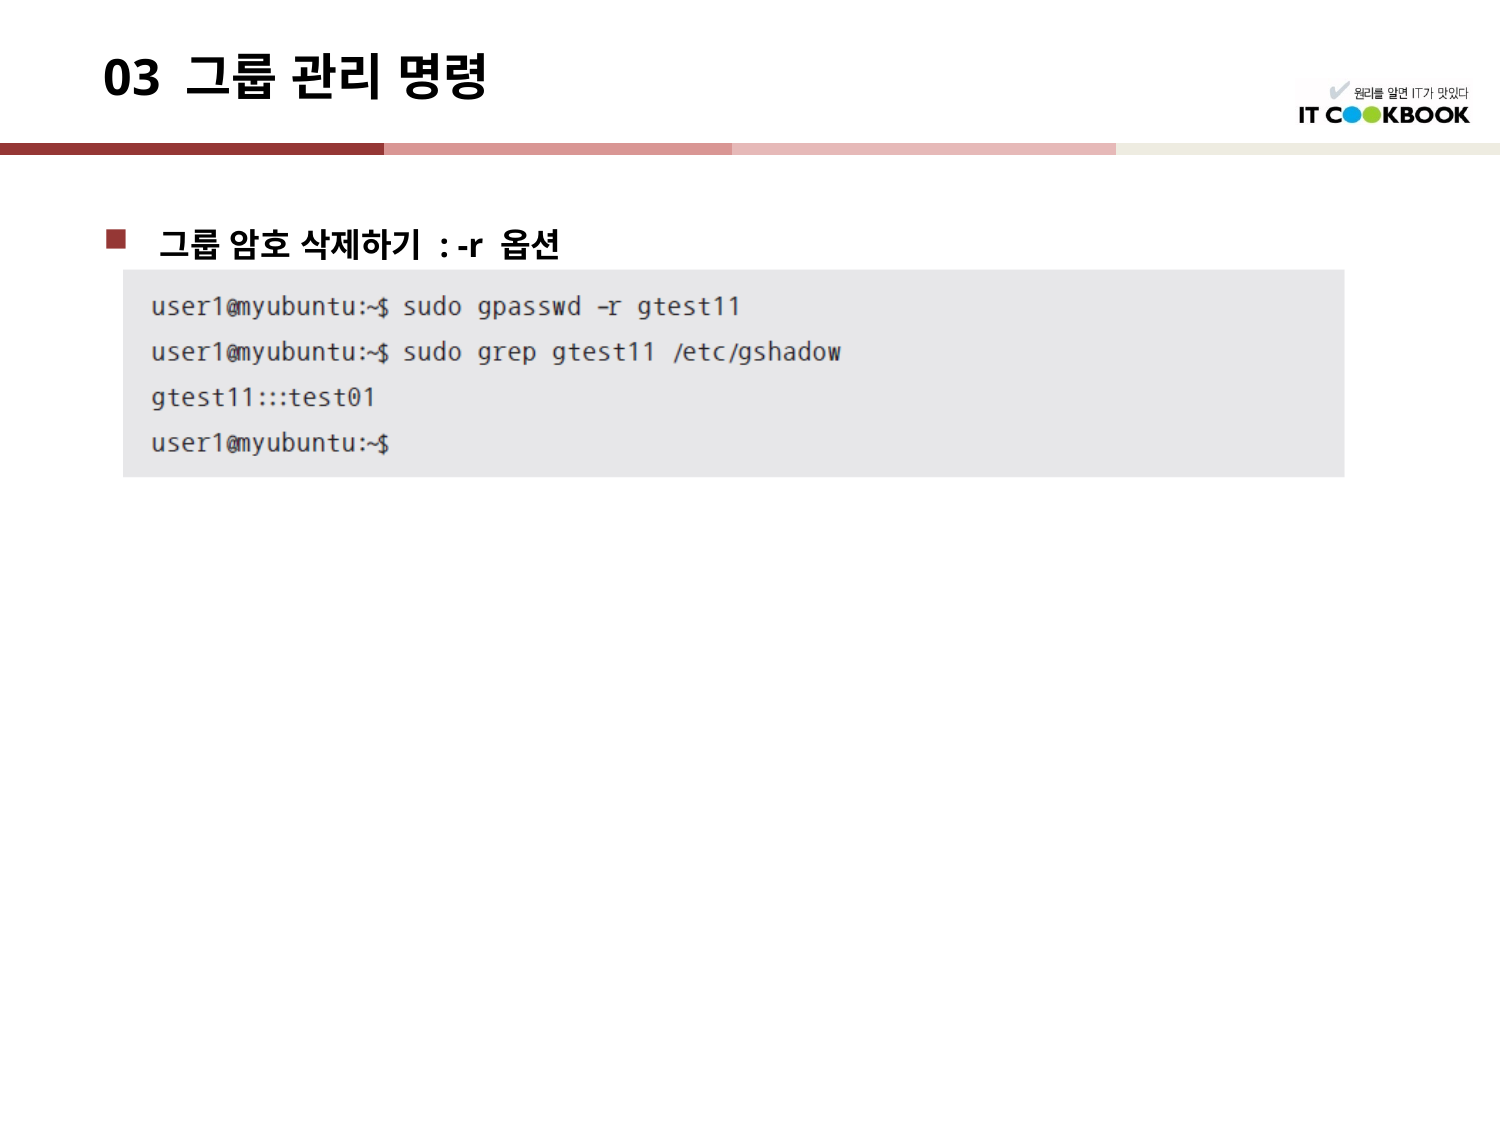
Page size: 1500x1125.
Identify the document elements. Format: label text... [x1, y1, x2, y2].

picture [1295, 78, 1473, 125]
list 그룹 암호 삭제하기 : -r 옵션 [88, 196, 1436, 1083]
title 03 그룹 관리 명령 [88, 30, 1330, 121]
picture [123, 266, 1349, 484]
